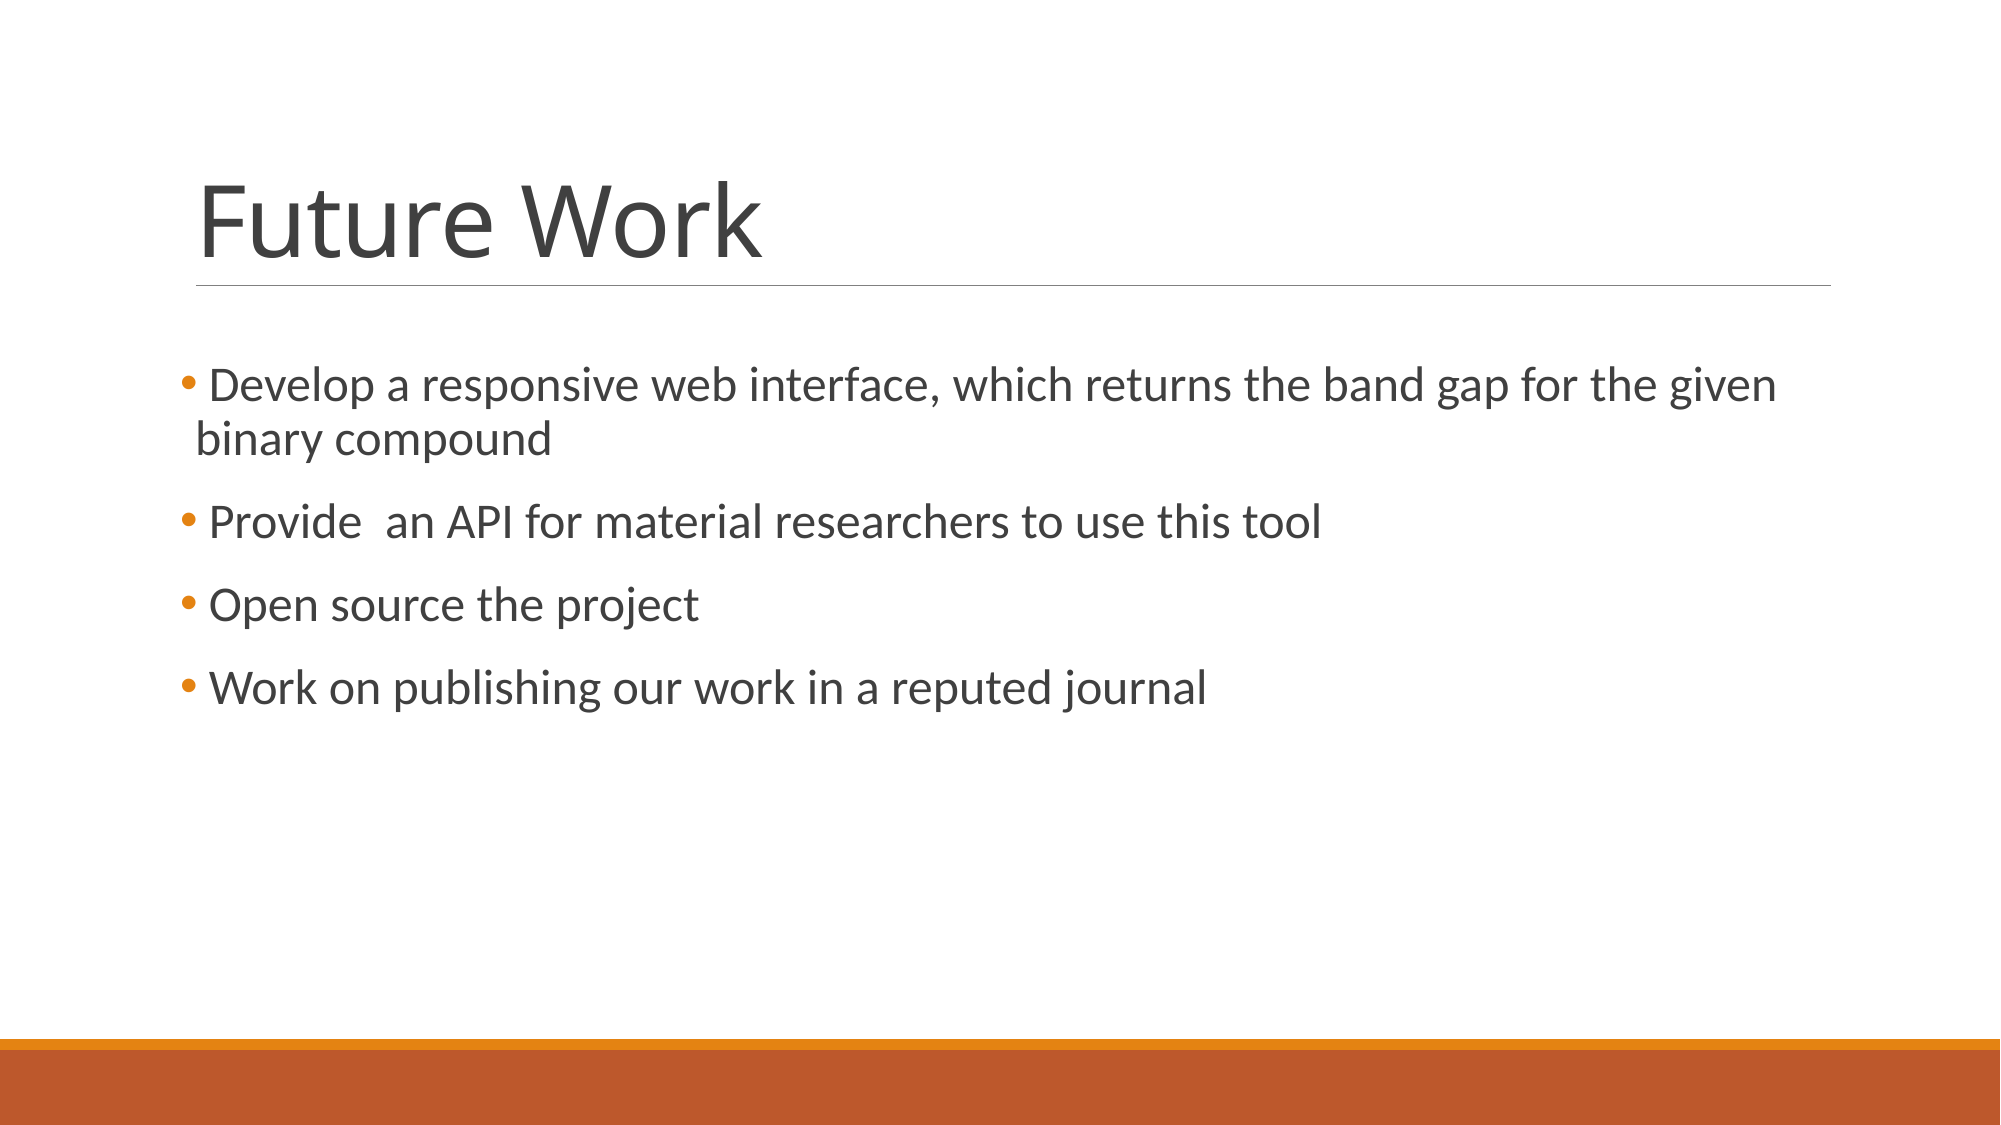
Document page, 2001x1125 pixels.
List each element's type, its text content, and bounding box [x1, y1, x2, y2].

title Future Work [180, 47, 1830, 285]
list Develop a responsive web interface, which returns the band gap for the given binary compound Provide an API for material researchers to use this tool Open source the project Work on publishing our work in a reputed journal [180, 350, 1830, 1011]
